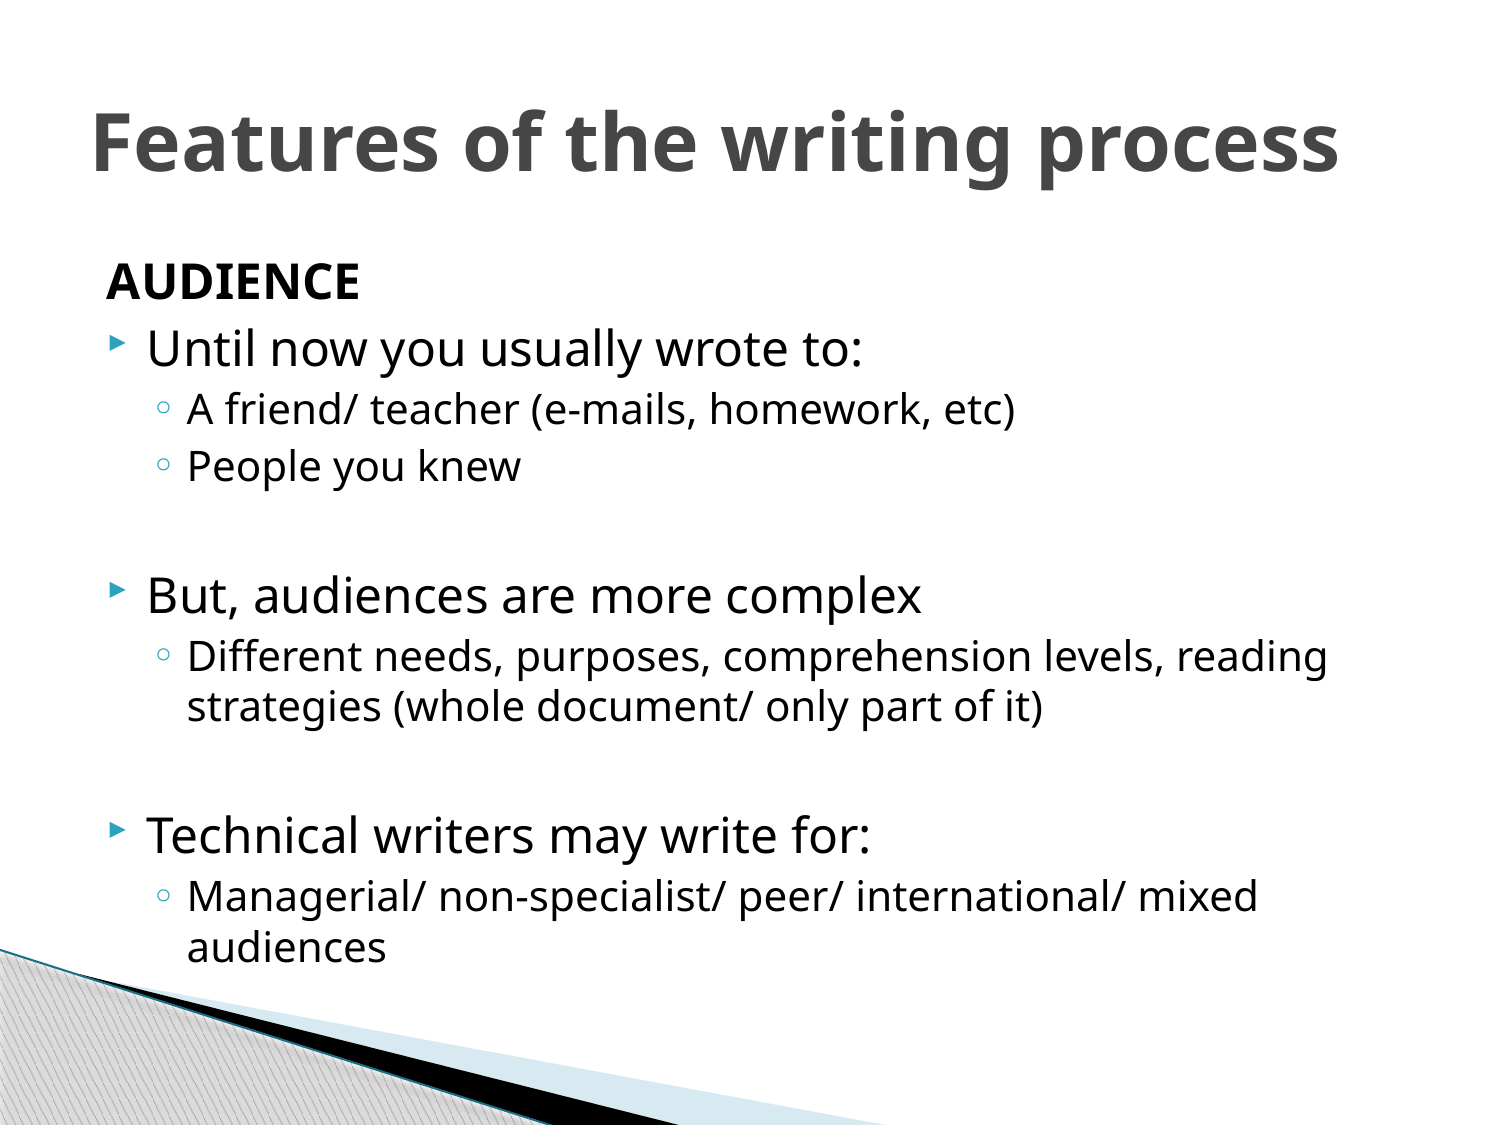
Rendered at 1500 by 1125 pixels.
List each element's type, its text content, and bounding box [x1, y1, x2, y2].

title Features of the writing process [75, 45, 1425, 233]
list AUDIENCE Until now you usually wrote to: A friend/ teacher (e-mails, homework, etc) People you knew But, audiences are more complex Different needs, purposes, comprehension levels, reading strategies (whole document/ only part of it) Technical writers may write for: Managerial/ non-specialist/ peer/ international/ mixed audiences [75, 243, 1425, 986]
